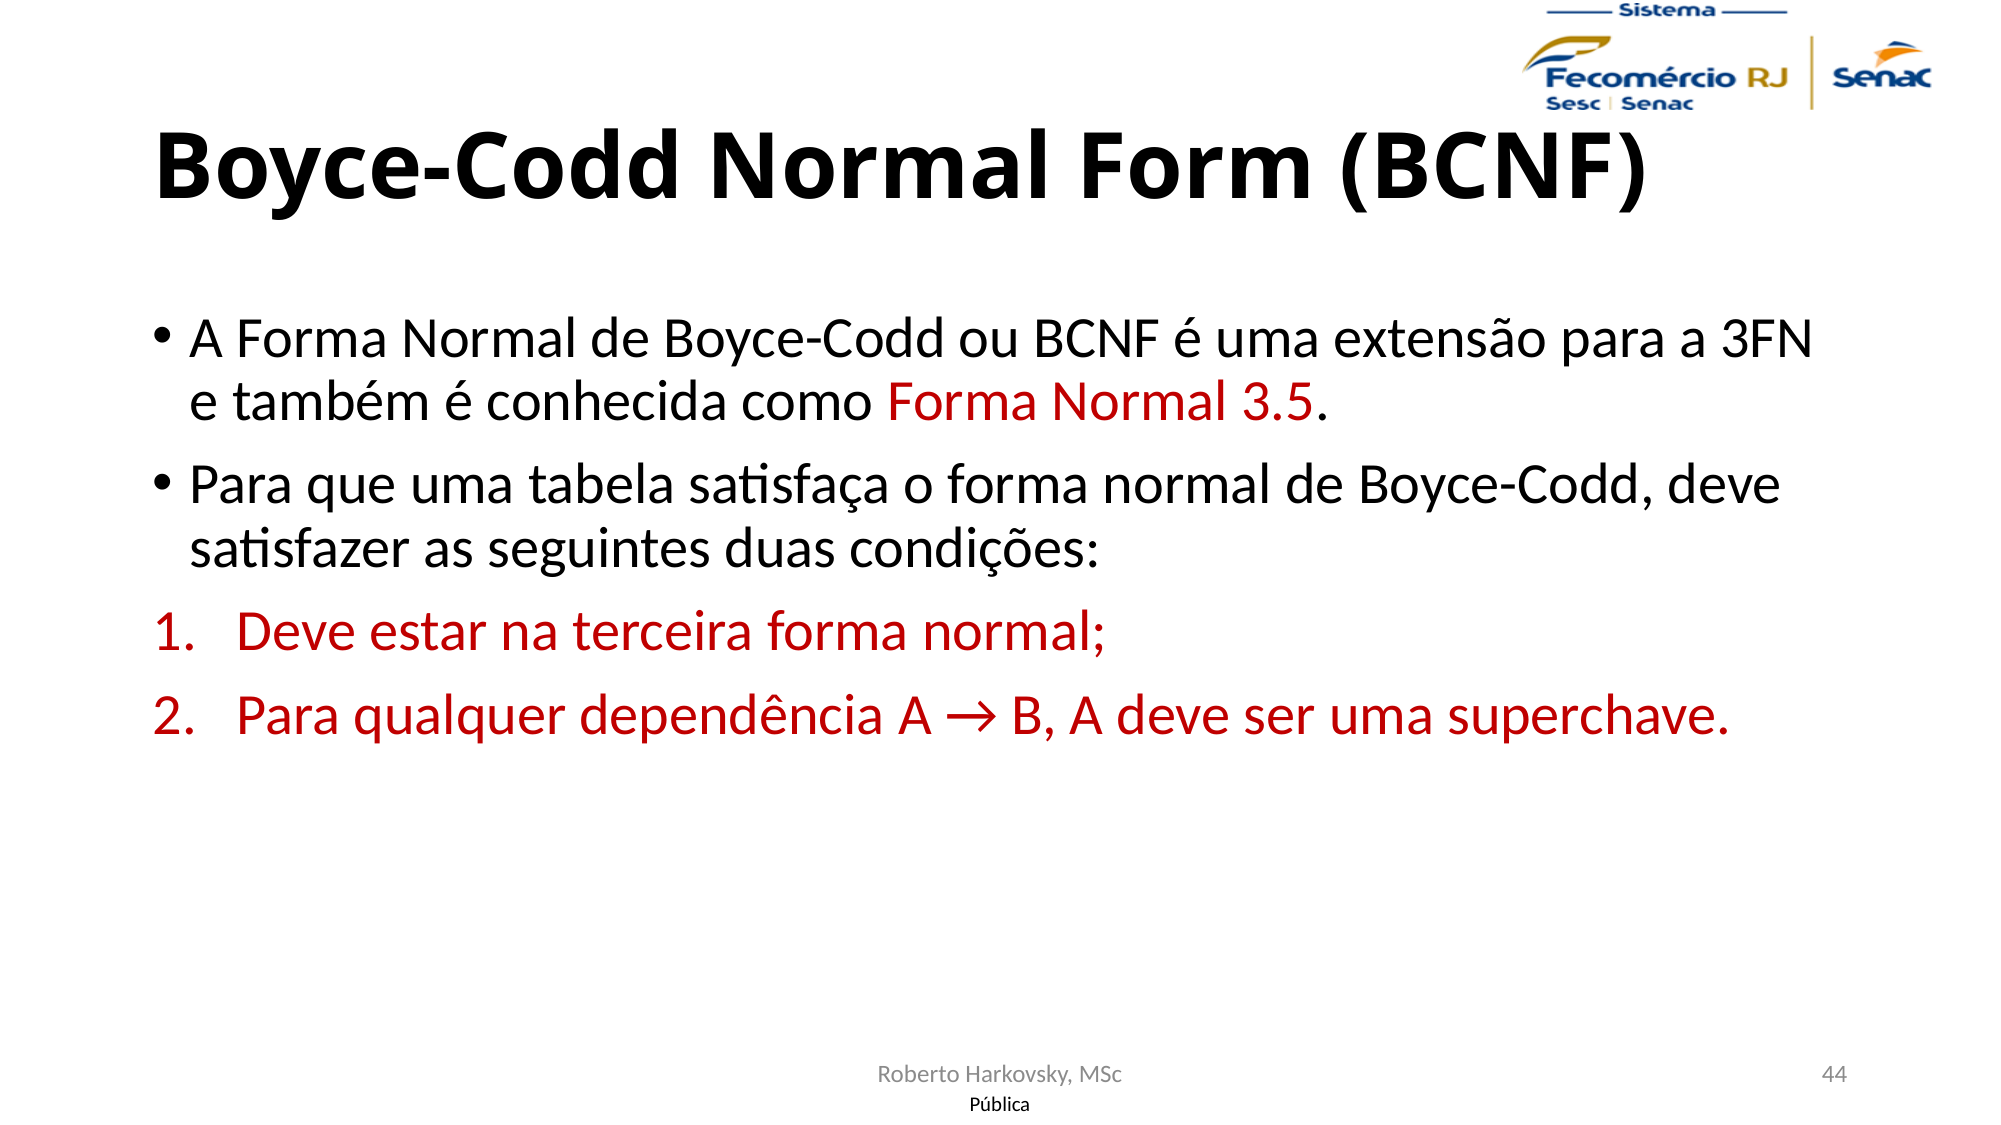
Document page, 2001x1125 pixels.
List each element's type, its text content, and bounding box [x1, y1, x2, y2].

footer Roberto Harkovsky, MSc [662, 1042, 1338, 1103]
picture [1522, 3, 1961, 110]
title Boyce-Codd Normal Form (BCNF) [137, 59, 1863, 278]
slide_number 44 [1412, 1042, 1863, 1103]
list A Forma Normal de Boyce-Codd ou BCNF é uma extensão para a 3FN e também é conhecida como Forma Normal 3.5. Para que uma tabela satisfaça o forma normal de Boyce-Codd, deve satisfazer as seguintes duas condições: Deve estar na terceira forma normal; Para qualquer dependência A → B, A deve ser uma superchave. [137, 299, 1863, 1014]
